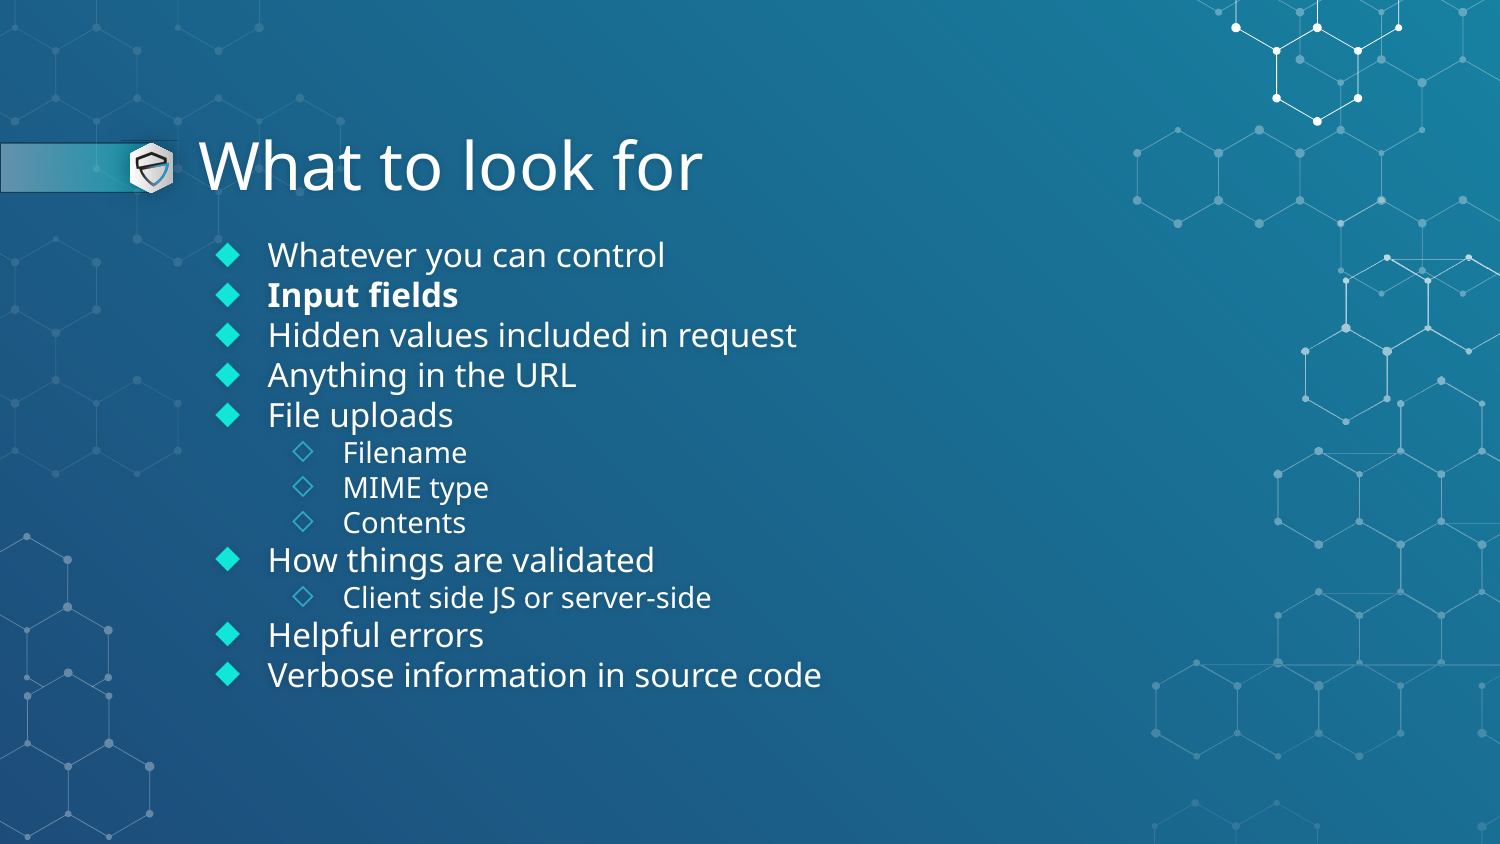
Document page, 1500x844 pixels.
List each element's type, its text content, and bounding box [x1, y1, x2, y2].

title What to look for [198, 140, 1302, 198]
picture [121, 140, 178, 198]
list Whatever you can control Input fields Hidden values included in request Anything in the URL File uploads Filename MIME type Contents How things are validated Client side JS or server-side Helpful errors Verbose information in source code [192, 234, 1297, 733]
